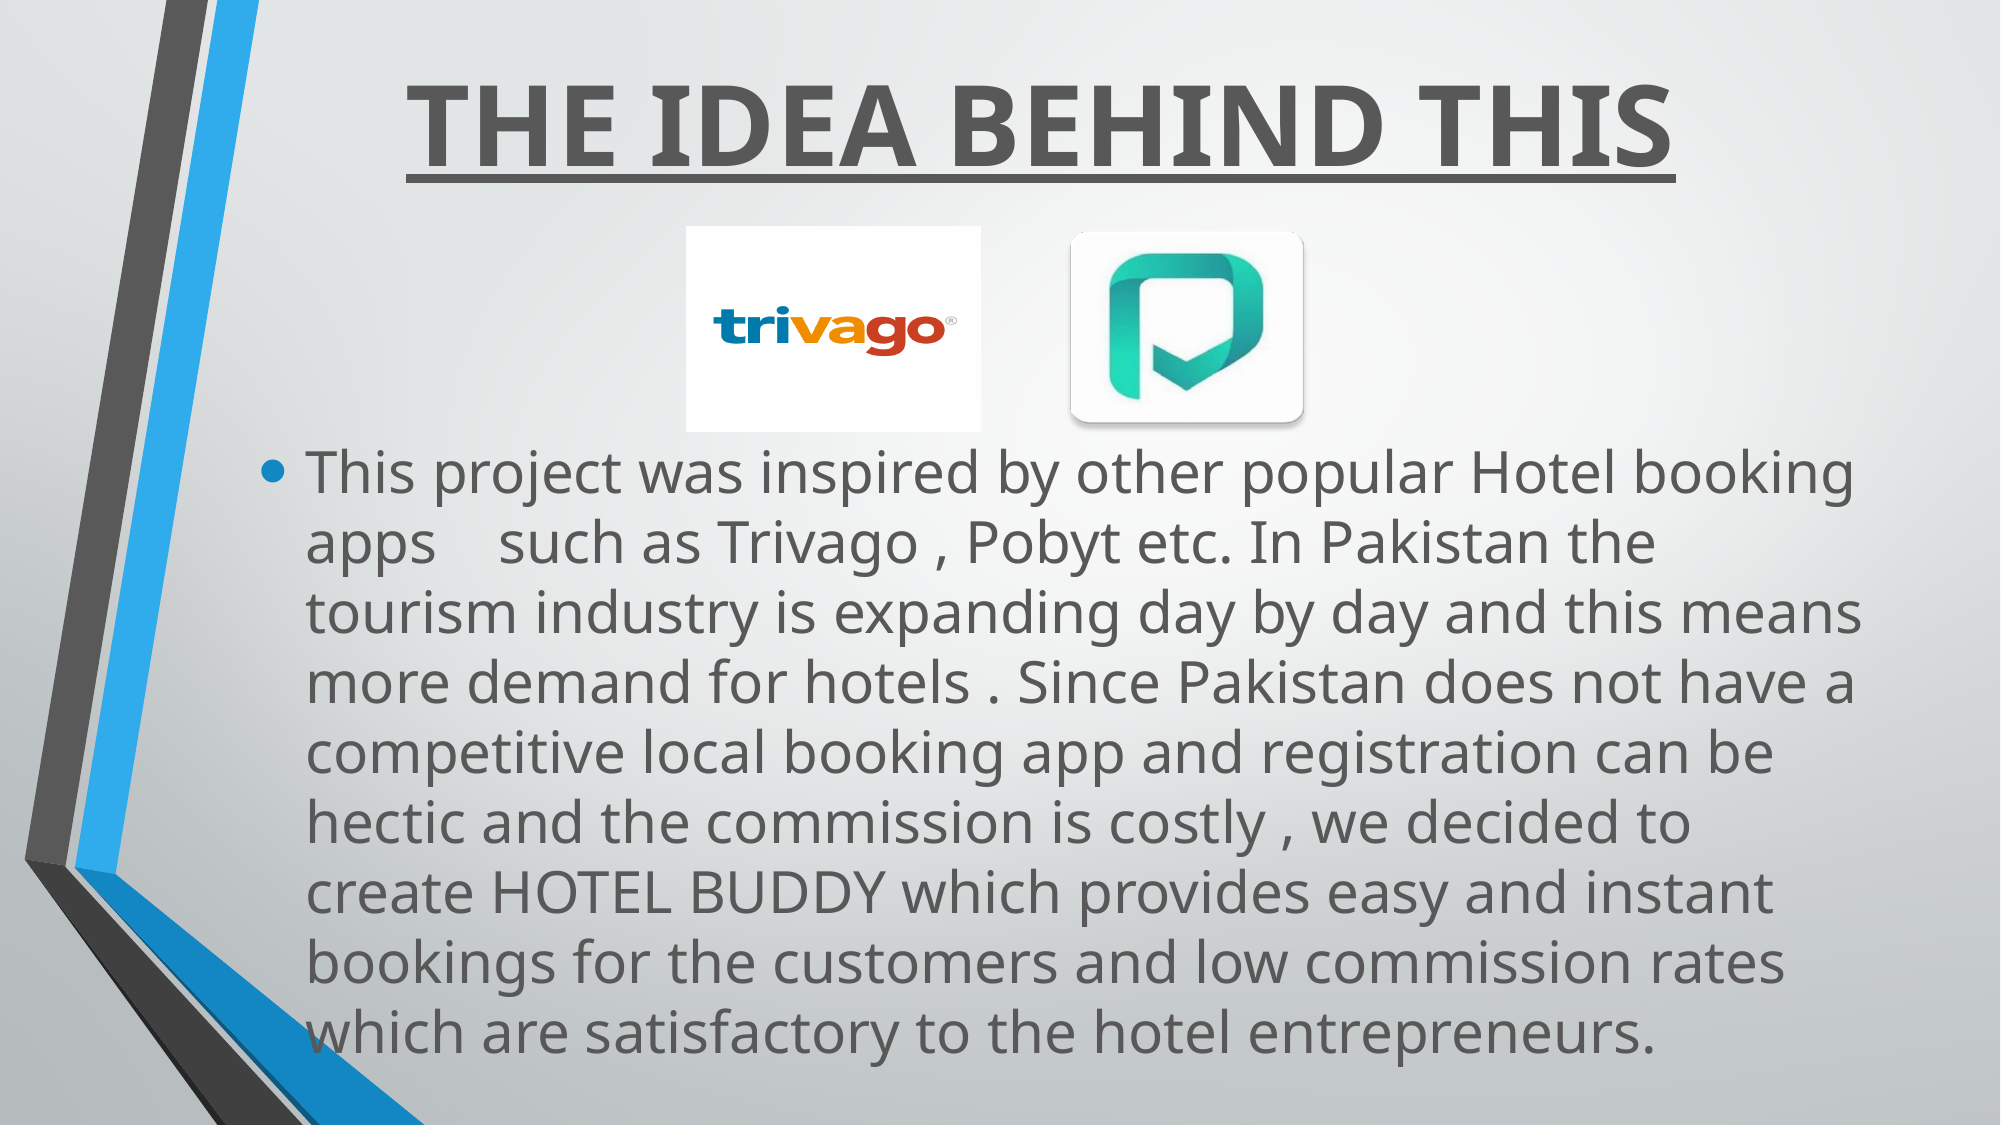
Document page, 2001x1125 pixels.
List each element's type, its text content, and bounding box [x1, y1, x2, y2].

title THE IDEA BEHIND THIS [218, 0, 1863, 265]
picture [1040, 206, 1334, 449]
list This project was inspired by other popular Hotel booking apps such as Trivago , Pobyt etc. In Pakistan the tourism industry is expanding day by day and this means more demand for hotels . Since Pakistan does not have a competitive local booking app and registration can be hectic and the commission is costly , we decided to create HOTEL BUDDY which provides easy and instant bookings for the customers and low commission rates which are satisfactory to the hotel entrepreneurs. [243, 431, 1887, 1069]
picture [686, 225, 981, 432]
